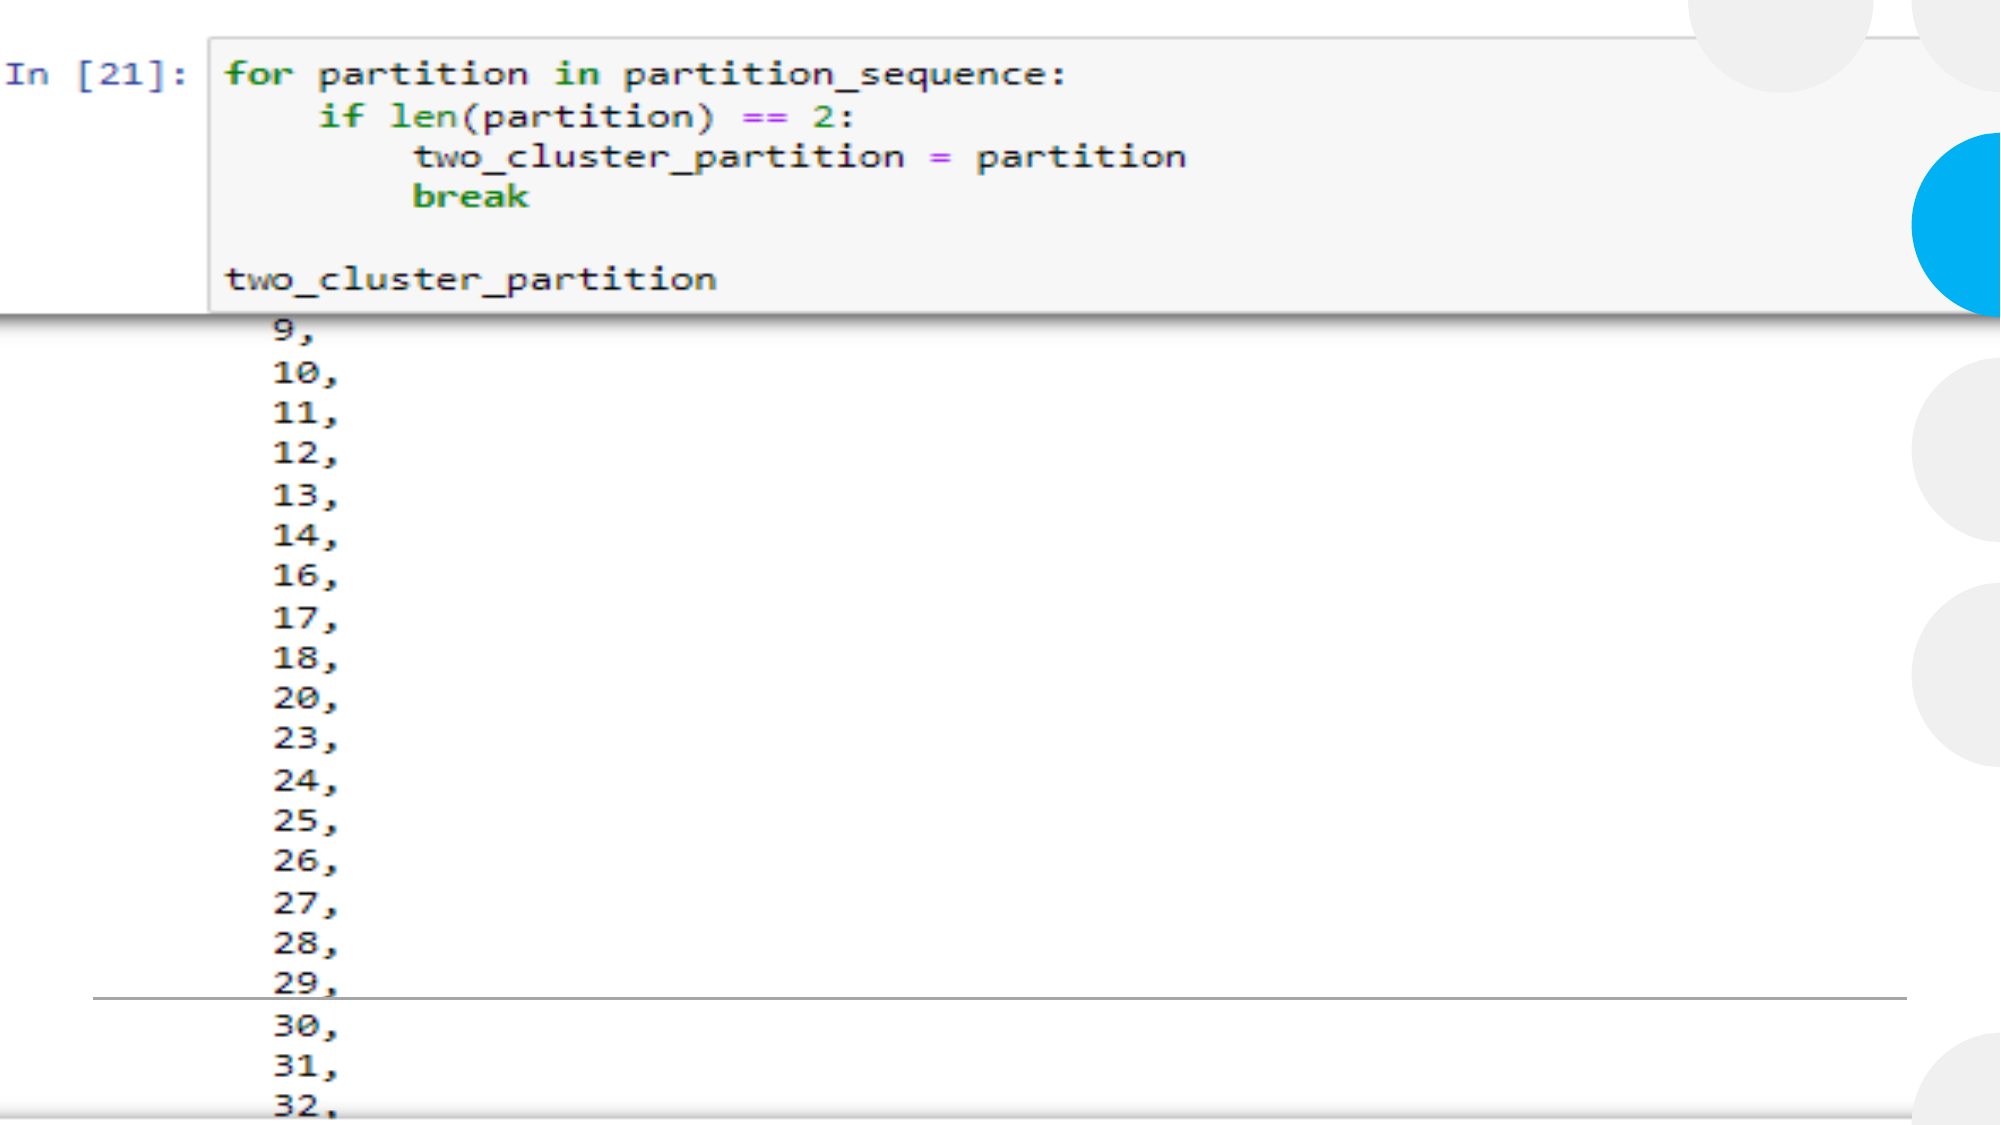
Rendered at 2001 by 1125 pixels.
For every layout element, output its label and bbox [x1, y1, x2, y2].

list [0, 0, 1687, 1125]
text_box [1687, 0, 2000, 1125]
